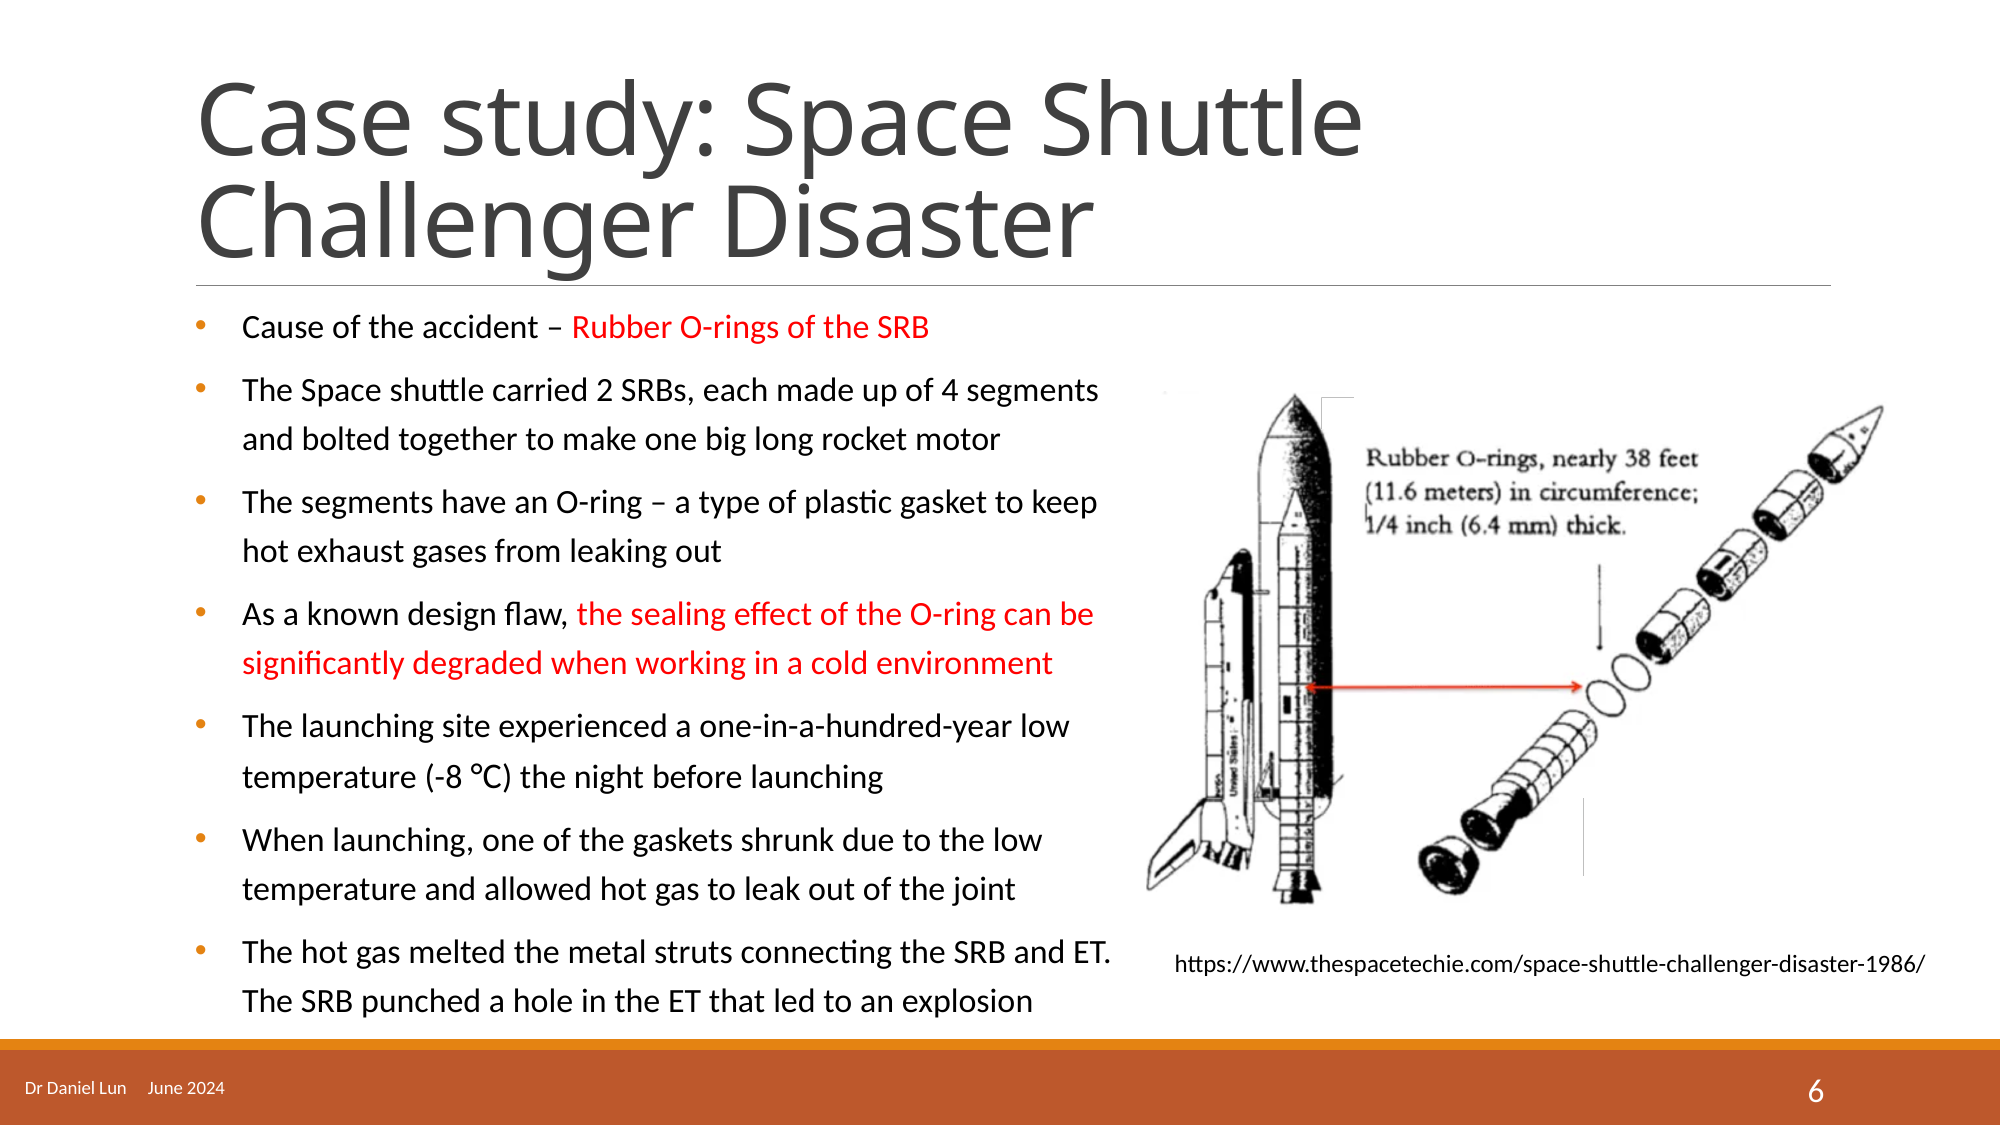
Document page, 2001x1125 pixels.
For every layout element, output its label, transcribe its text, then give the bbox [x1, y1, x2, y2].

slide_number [9, 1056, 416, 1117]
list Cause of the accident – Rubber O-rings of the SRB The Space shuttle carried 2 SRBs, each made up of 4 segments and bolted together to make one big long rocket motor The segments have an O-ring – a type of plastic gasket to keep hot exhaust gases from leaking out As a known design flaw, the sealing effect of the O-ring can be significantly degraded when working in a cold environment The launching site experienced a one-in-a-hundred-year low temperature (-8 °C) the night before launching When launching, one of the gaskets shrunk due to the low temperature and allowed hot gas to leak out of the joint The hot gas melted the metal struts connecting the SRB and ET. The SRB punched a hole in the ET that led to an explosion [194, 289, 1123, 1048]
picture [1100, 375, 1912, 911]
text_box https://www.thespacetechie.com/space-shuttle-challenger-disaster-1986/ [1159, 940, 2000, 985]
slide_number 6 [1624, 1059, 1840, 1120]
title Case study: Space Shuttle Challenger Disaster [180, 47, 1830, 285]
